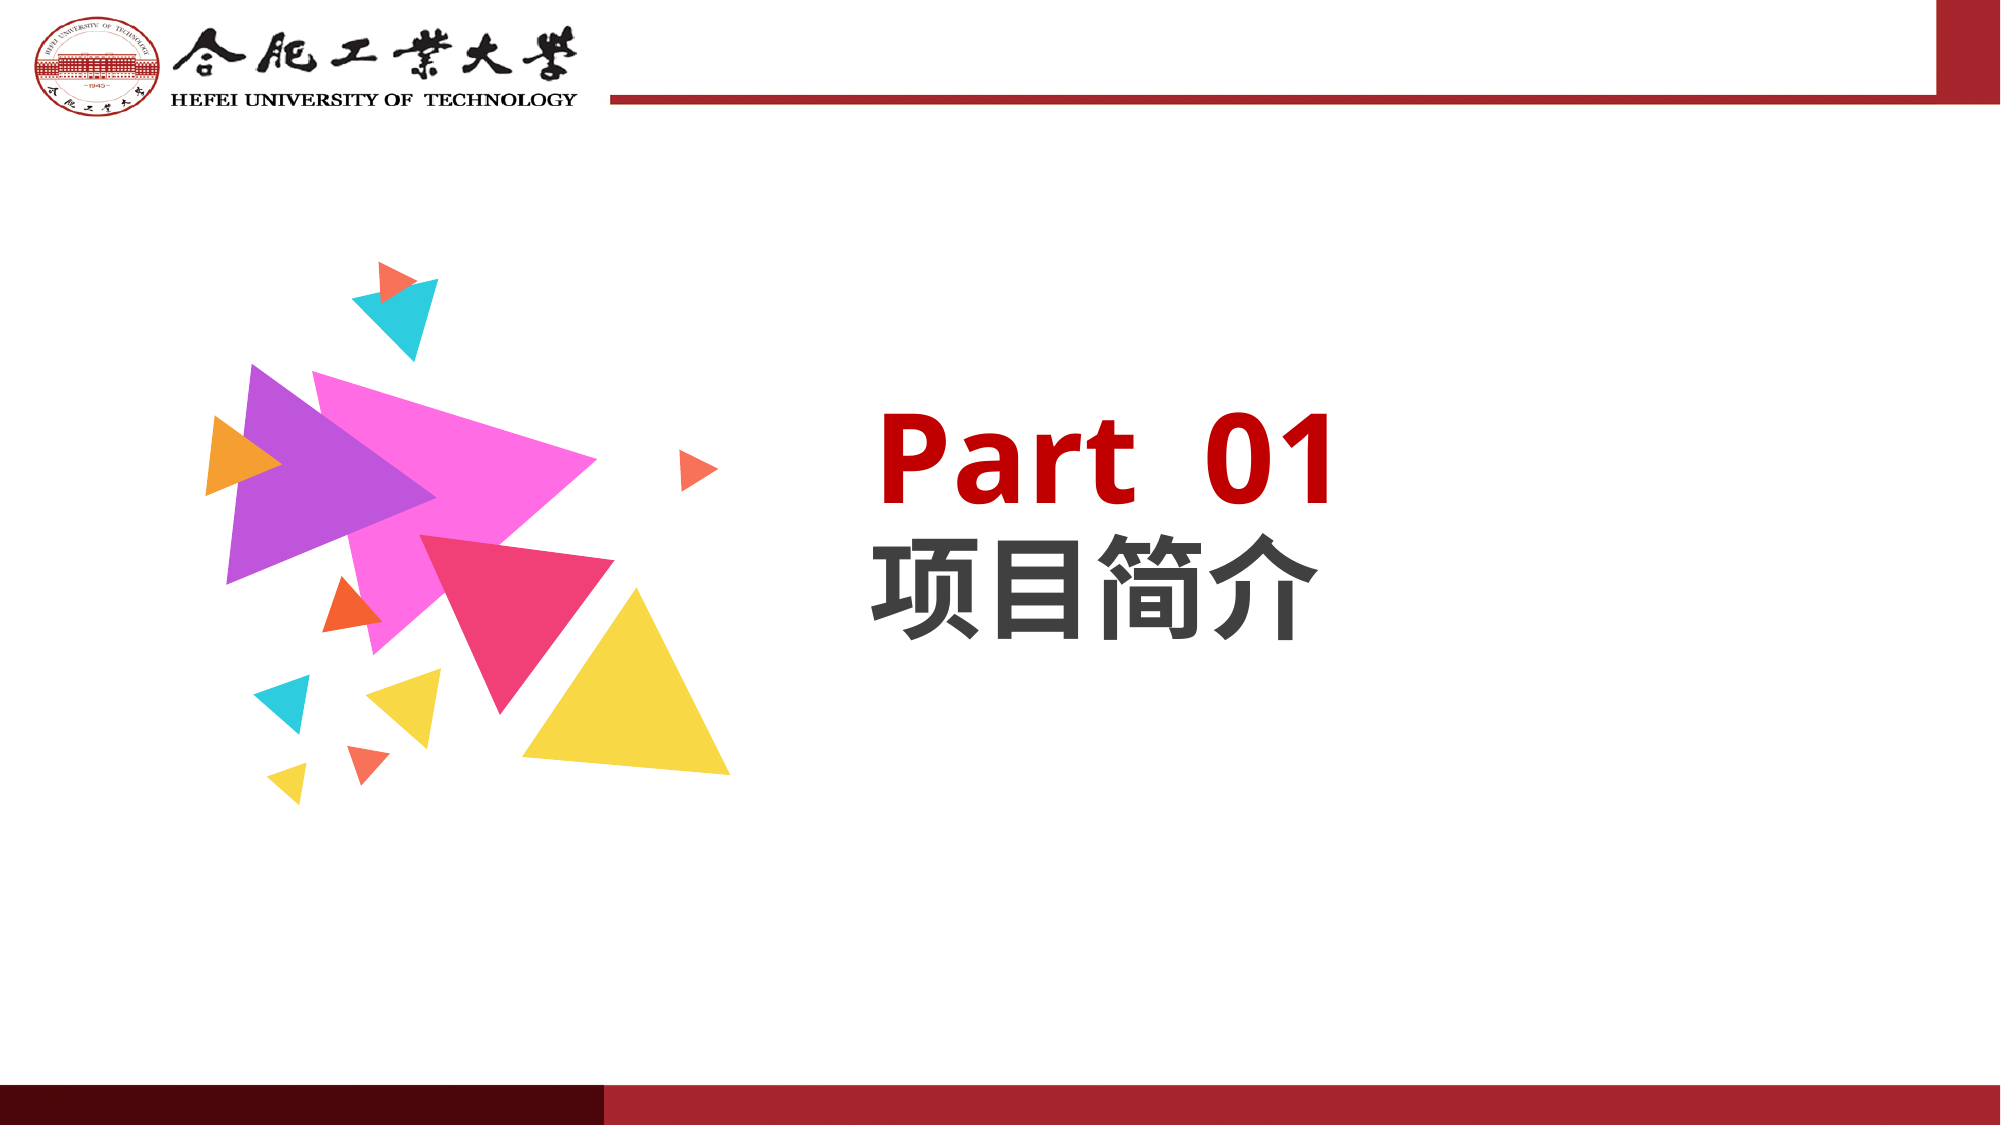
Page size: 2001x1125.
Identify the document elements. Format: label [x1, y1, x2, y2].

picture [0, 0, 2001, 1125]
text_box [677, 447, 721, 494]
text_box [320, 573, 385, 635]
text_box [264, 760, 309, 808]
text_box [345, 743, 392, 788]
text_box [349, 276, 441, 365]
text_box [363, 666, 444, 752]
text_box [310, 368, 600, 658]
text_box [224, 361, 439, 587]
text_box [203, 413, 285, 499]
text_box [520, 585, 733, 778]
text_box [251, 672, 312, 737]
text_box [376, 259, 420, 306]
text_box [854, 371, 1878, 663]
text_box [417, 532, 617, 718]
